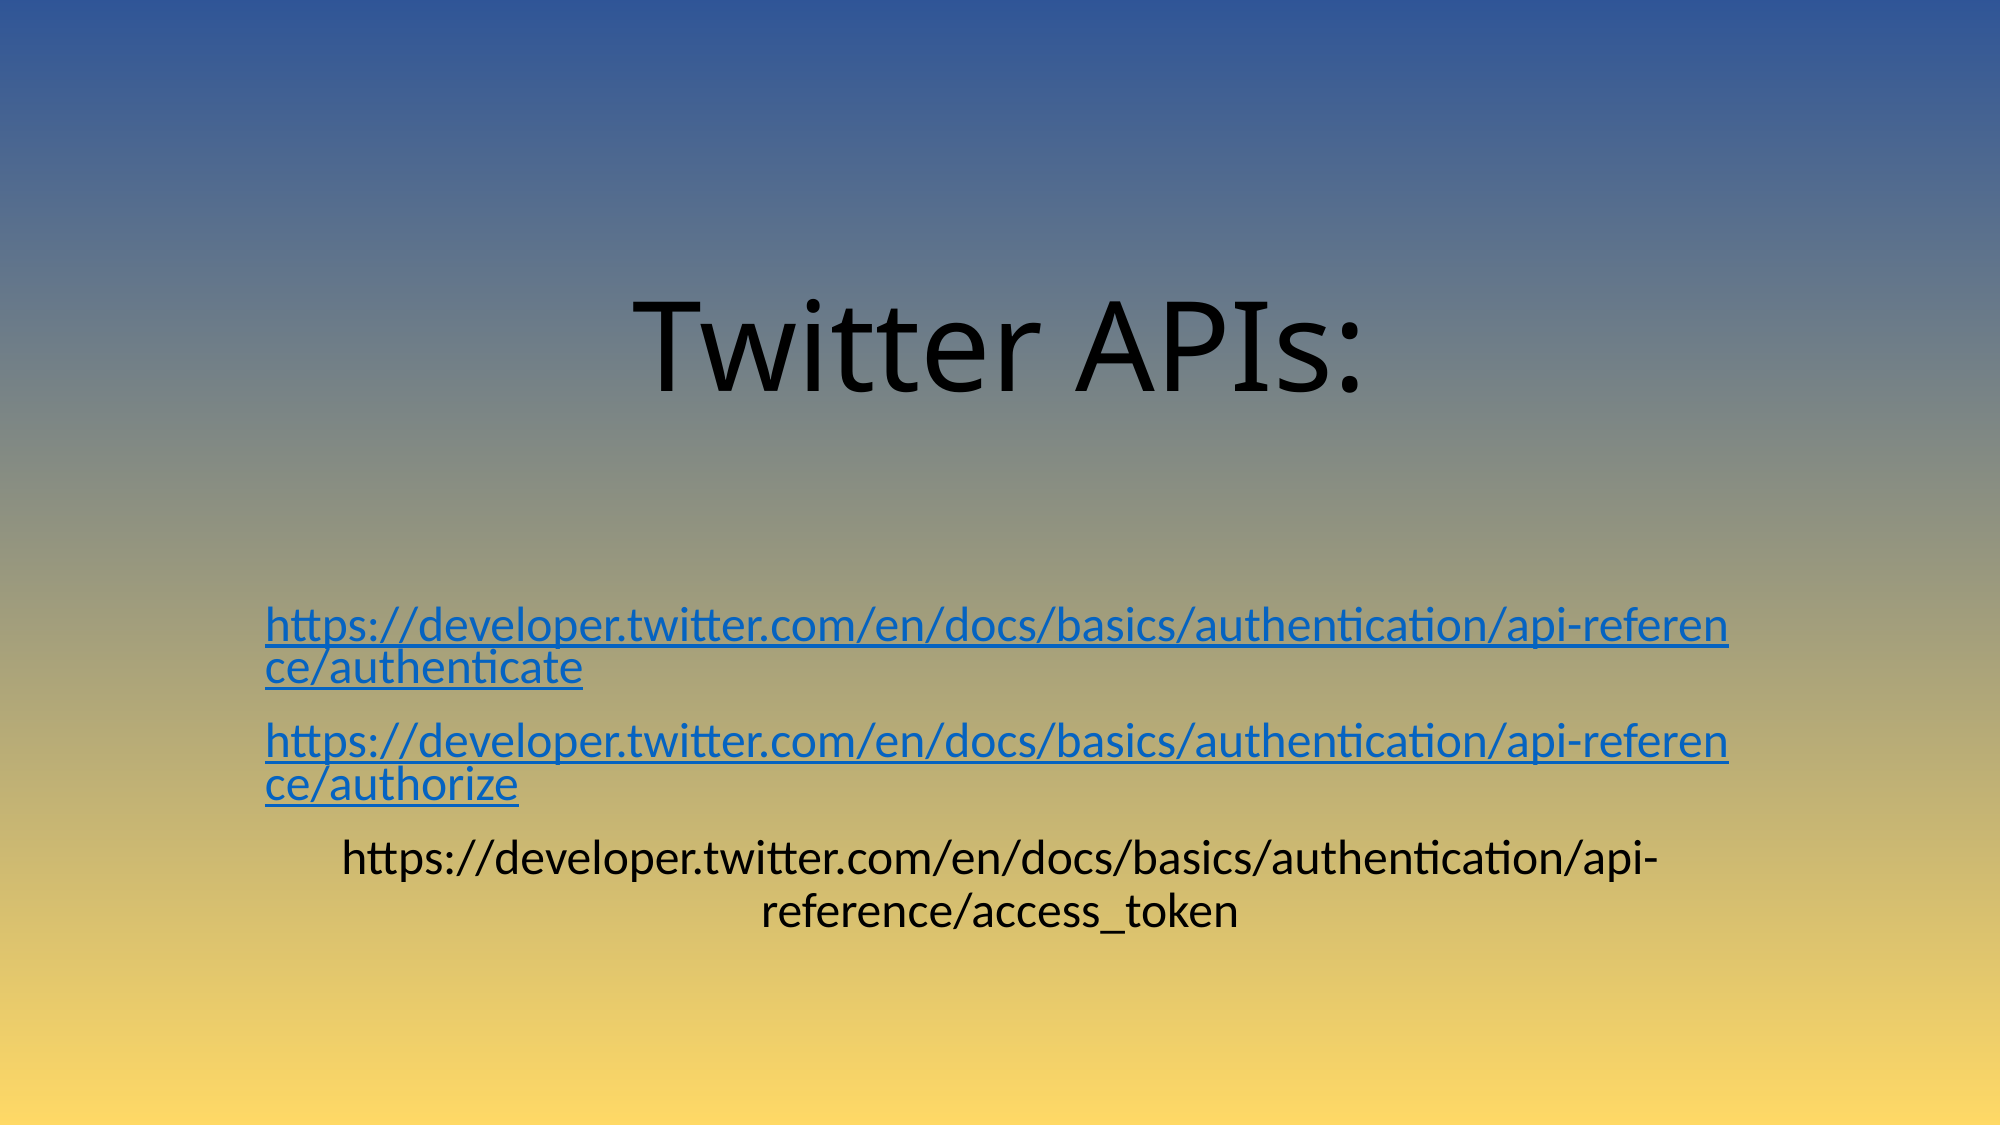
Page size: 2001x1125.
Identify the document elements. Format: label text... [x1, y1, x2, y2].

title Twitter APIs: [249, 184, 1750, 576]
subtitle https://developer.twitter.com/en/docs/basics/authentication/api-reference/authenticate https://developer.twitter.com/en/docs/basics/authentication/api-reference/authorize https://developer.twitter.com/en/docs/basics/authentication/api-reference/access_token [249, 590, 1750, 863]
